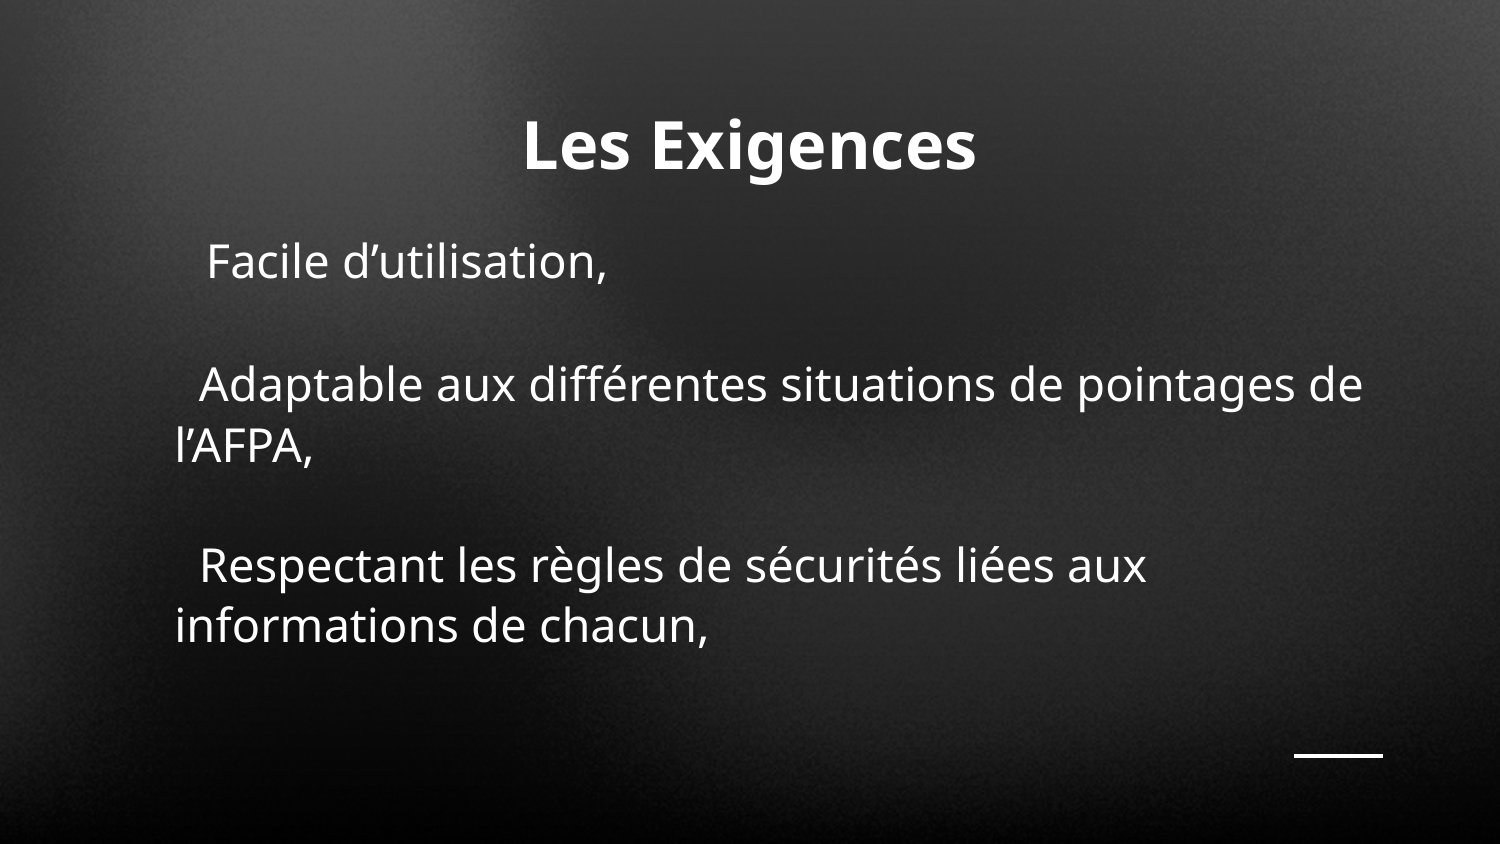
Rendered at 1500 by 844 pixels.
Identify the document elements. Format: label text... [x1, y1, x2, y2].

text_box Facile d’utilisation, Adaptable aux différentes situations de pointages de l’AFPA, Respectant les règles de sécurités liées aux informations de chacun, [117, 197, 1383, 756]
text_box Les Exigences [117, 87, 1383, 197]
